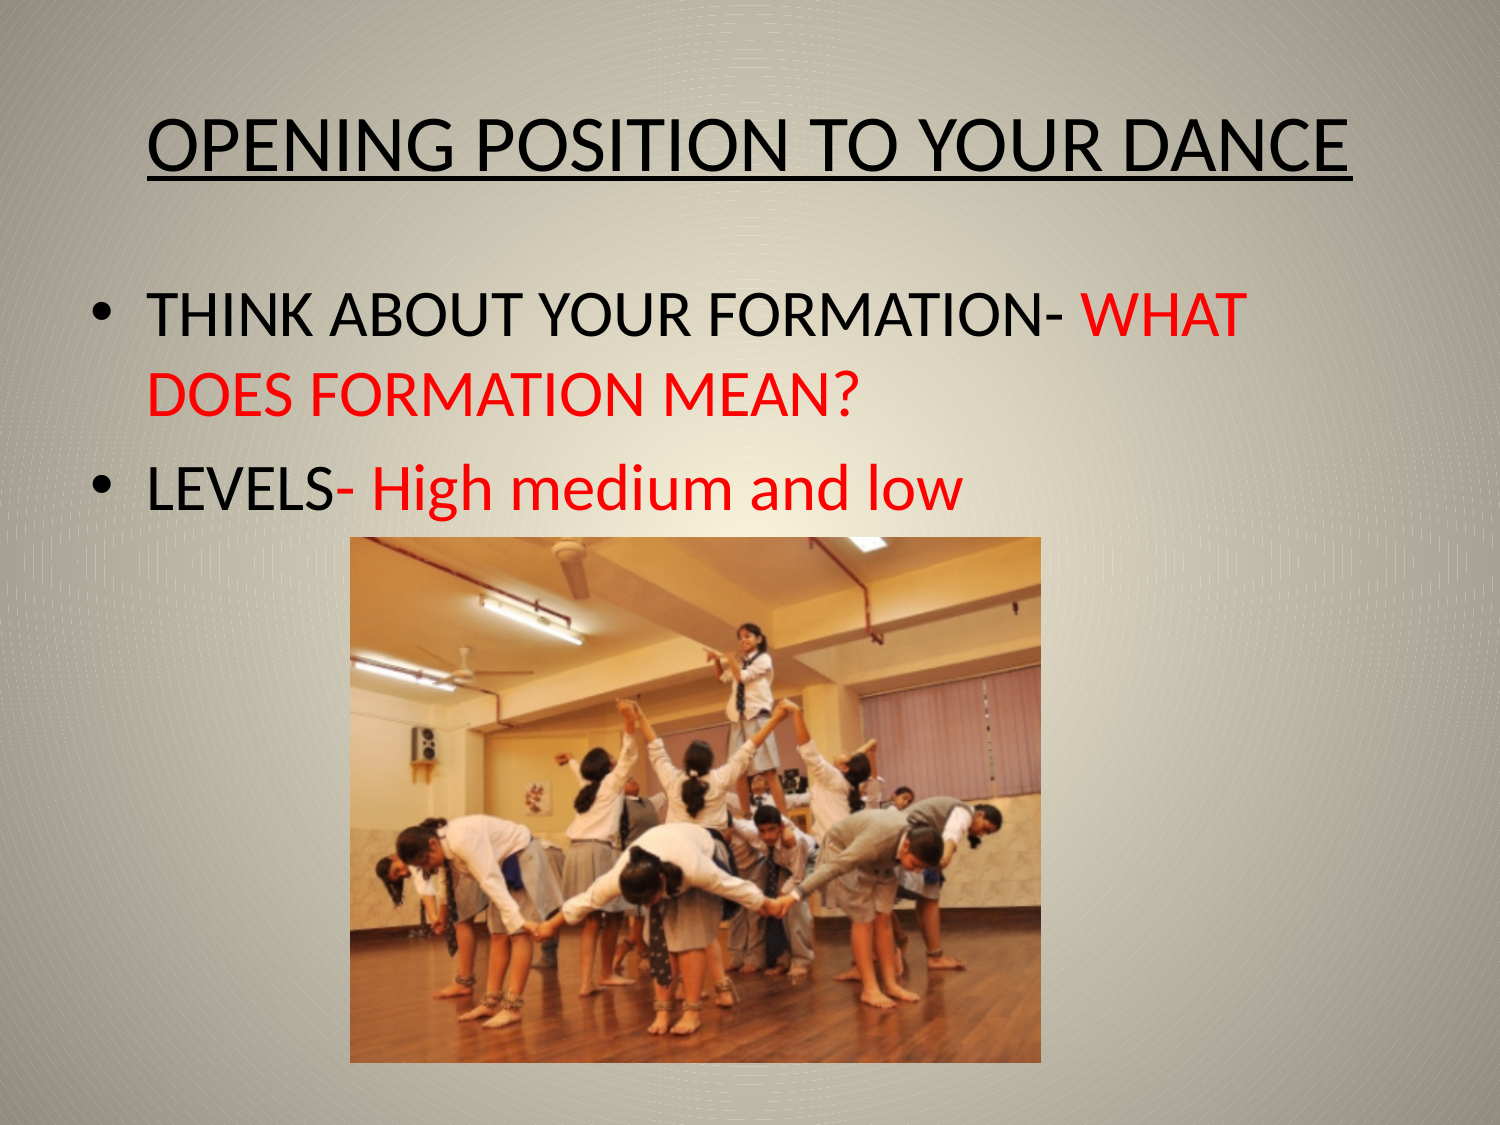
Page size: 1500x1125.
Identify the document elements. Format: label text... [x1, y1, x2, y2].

title OPENING POSITION TO YOUR DANCE [75, 45, 1425, 233]
list THINK ABOUT YOUR FORMATION- WHAT DOES FORMATION MEAN? LEVELS- High medium and low [75, 262, 1425, 1005]
picture [349, 537, 1041, 1063]
